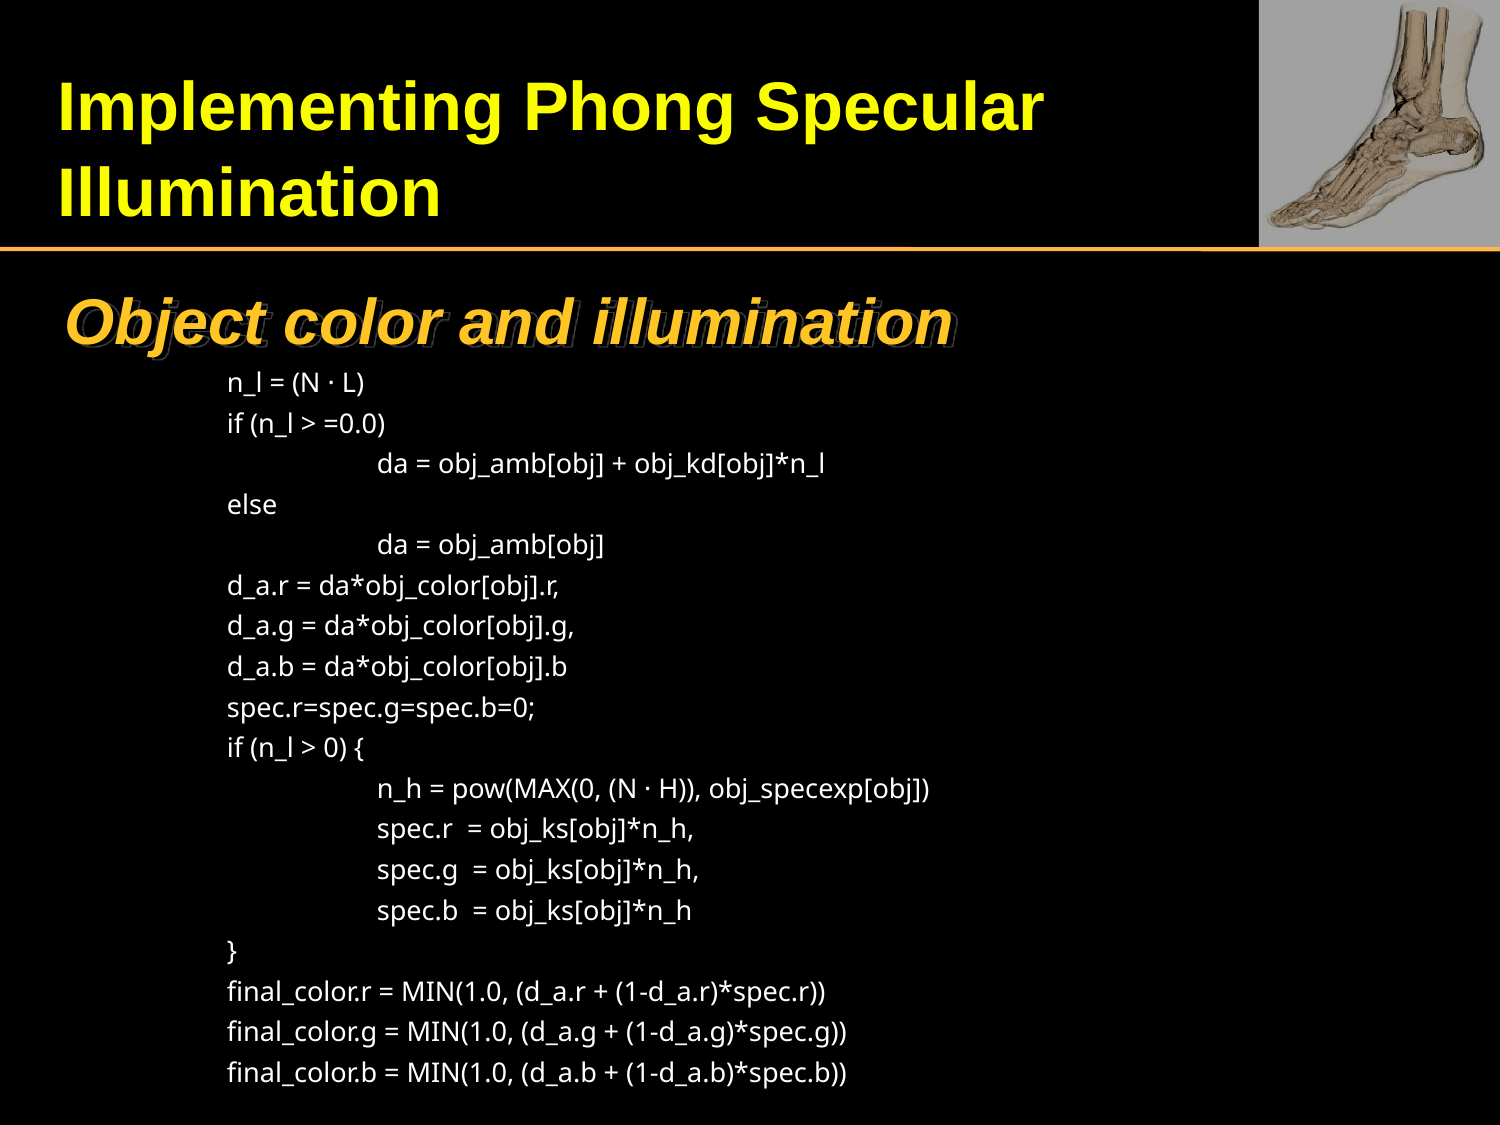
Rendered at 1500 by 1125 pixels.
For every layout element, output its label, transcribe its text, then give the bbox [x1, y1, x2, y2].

title Implementing Phong Specular Illumination [42, 50, 1256, 238]
picture [1258, 0, 1500, 247]
text_box n_l = (N · L) if (n_l > =0.0) da = obj_amb[obj] + obj_kd[obj]*n_l else da = obj_amb[obj] d_a.r = da*obj_color[obj].r, d_a.g = da*obj_color[obj].g, d_a.b = da*obj_color[obj].b spec.r=spec.g=spec.b=0; if (n_l > 0) { n_h = pow(MAX(0, (N · H)), obj_specexp[obj]) spec.r = obj_ks[obj]*n_h, spec.g = obj_ks[obj]*n_h, spec.b = obj_ks[obj]*n_h } final_color.r = MIN(1.0, (d_a.r + (1-d_a.r)*spec.r)) final_color.g = MIN(1.0, (d_a.g + (1-d_a.g)*spec.g)) final_color.b = MIN(1.0, (d_a.b + (1-d_a.b)*spec.b)) [137, 349, 1325, 1095]
list Object color and illumination [50, 264, 1456, 1003]
